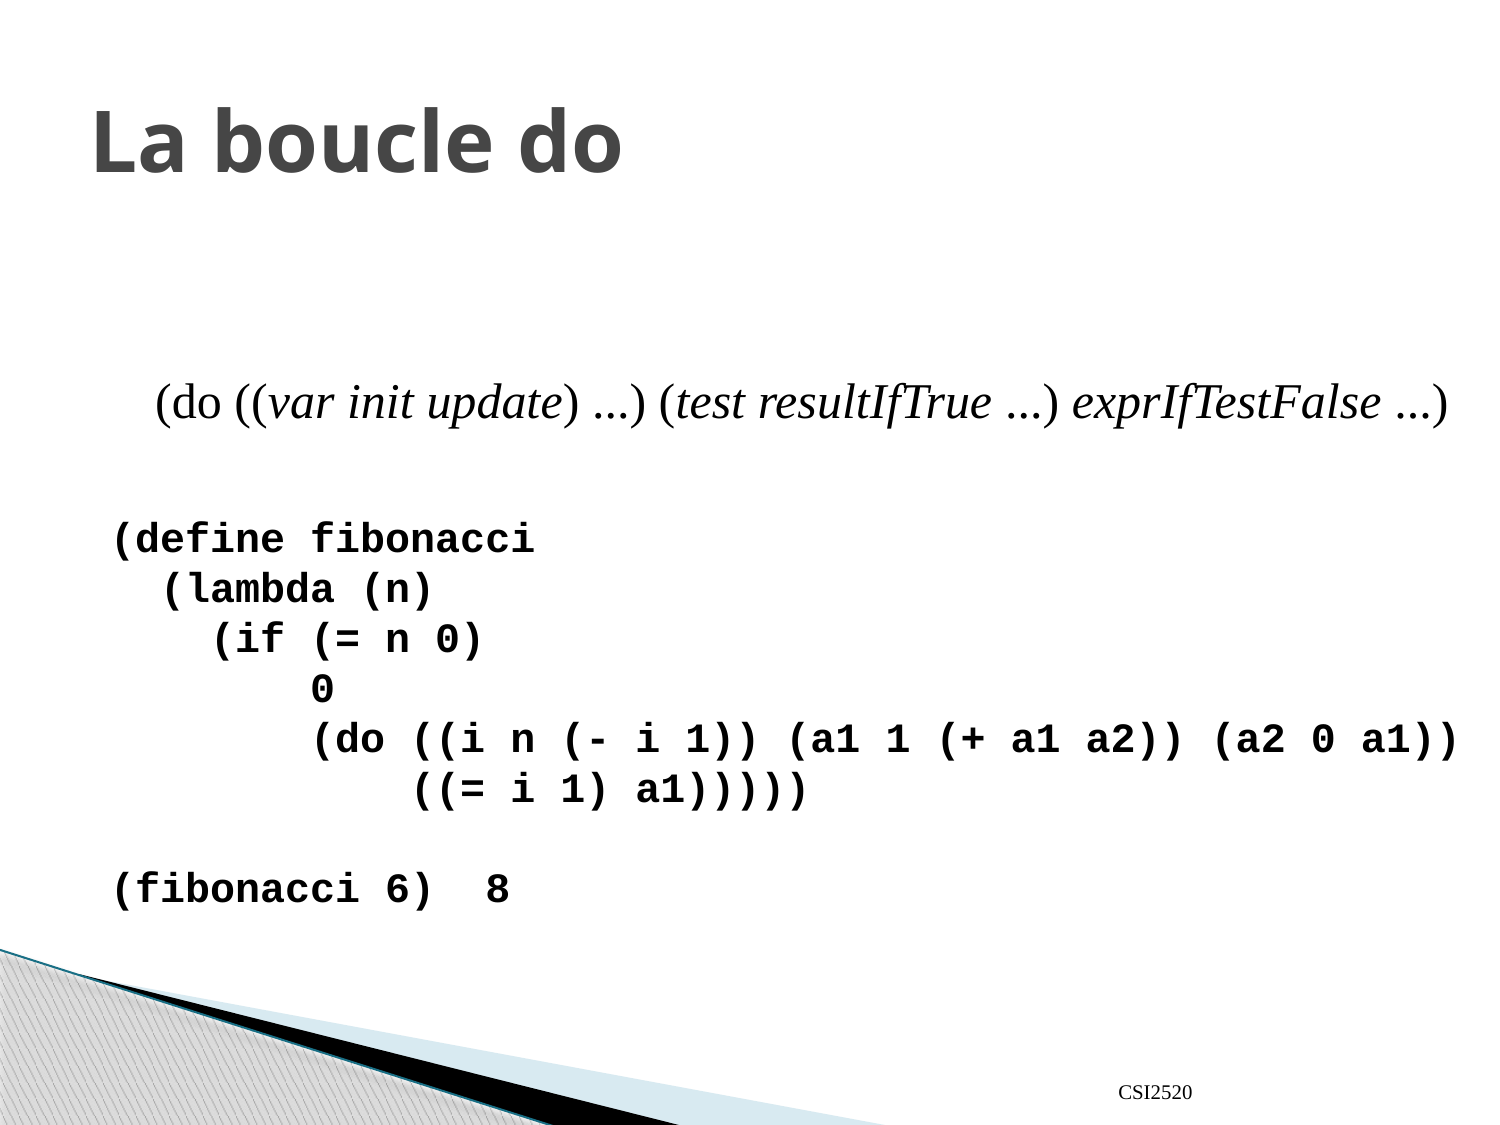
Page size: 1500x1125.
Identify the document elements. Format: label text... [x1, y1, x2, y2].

text_box (do ((var init update) ...) (test resultIfTrue ...) exprIfTestFalse ...) [140, 361, 1464, 437]
title La boucle do [75, 45, 1425, 233]
text_box (define fibonacci (lambda (n) (if (= n 0) 0 (do ((i n (- i 1)) (a1 1 (+ a1 a2)) (a2 0 a1)) ((= i 1) a1))))) (fibonacci 6) 8 [95, 503, 1476, 919]
slide_number CSI2520 [1103, 1051, 1419, 1112]
